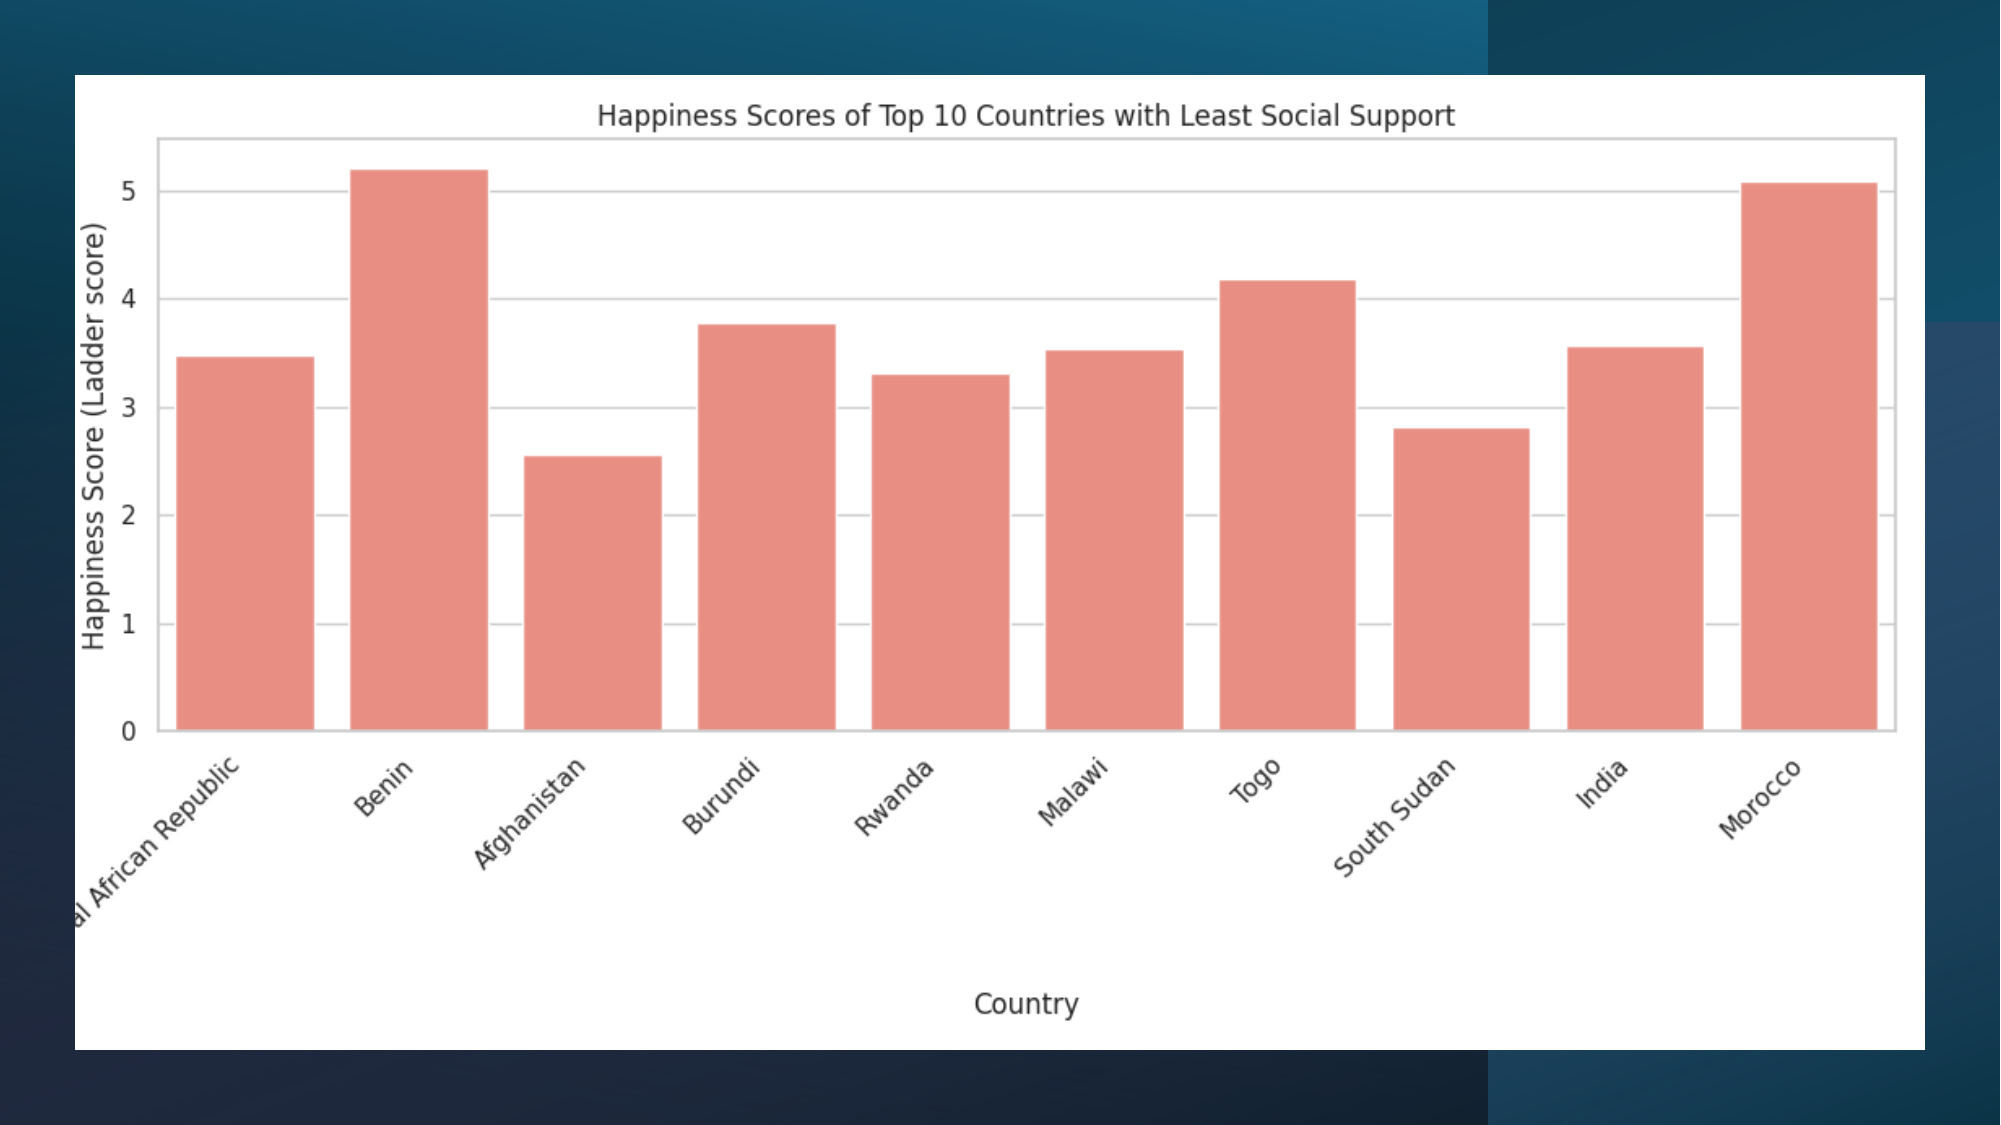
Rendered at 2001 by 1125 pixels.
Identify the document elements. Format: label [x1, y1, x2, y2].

text_box [0, 0, 1489, 321]
text_box [0, 321, 2000, 1125]
picture [74, 74, 1926, 1051]
text_box [1489, 0, 2000, 321]
